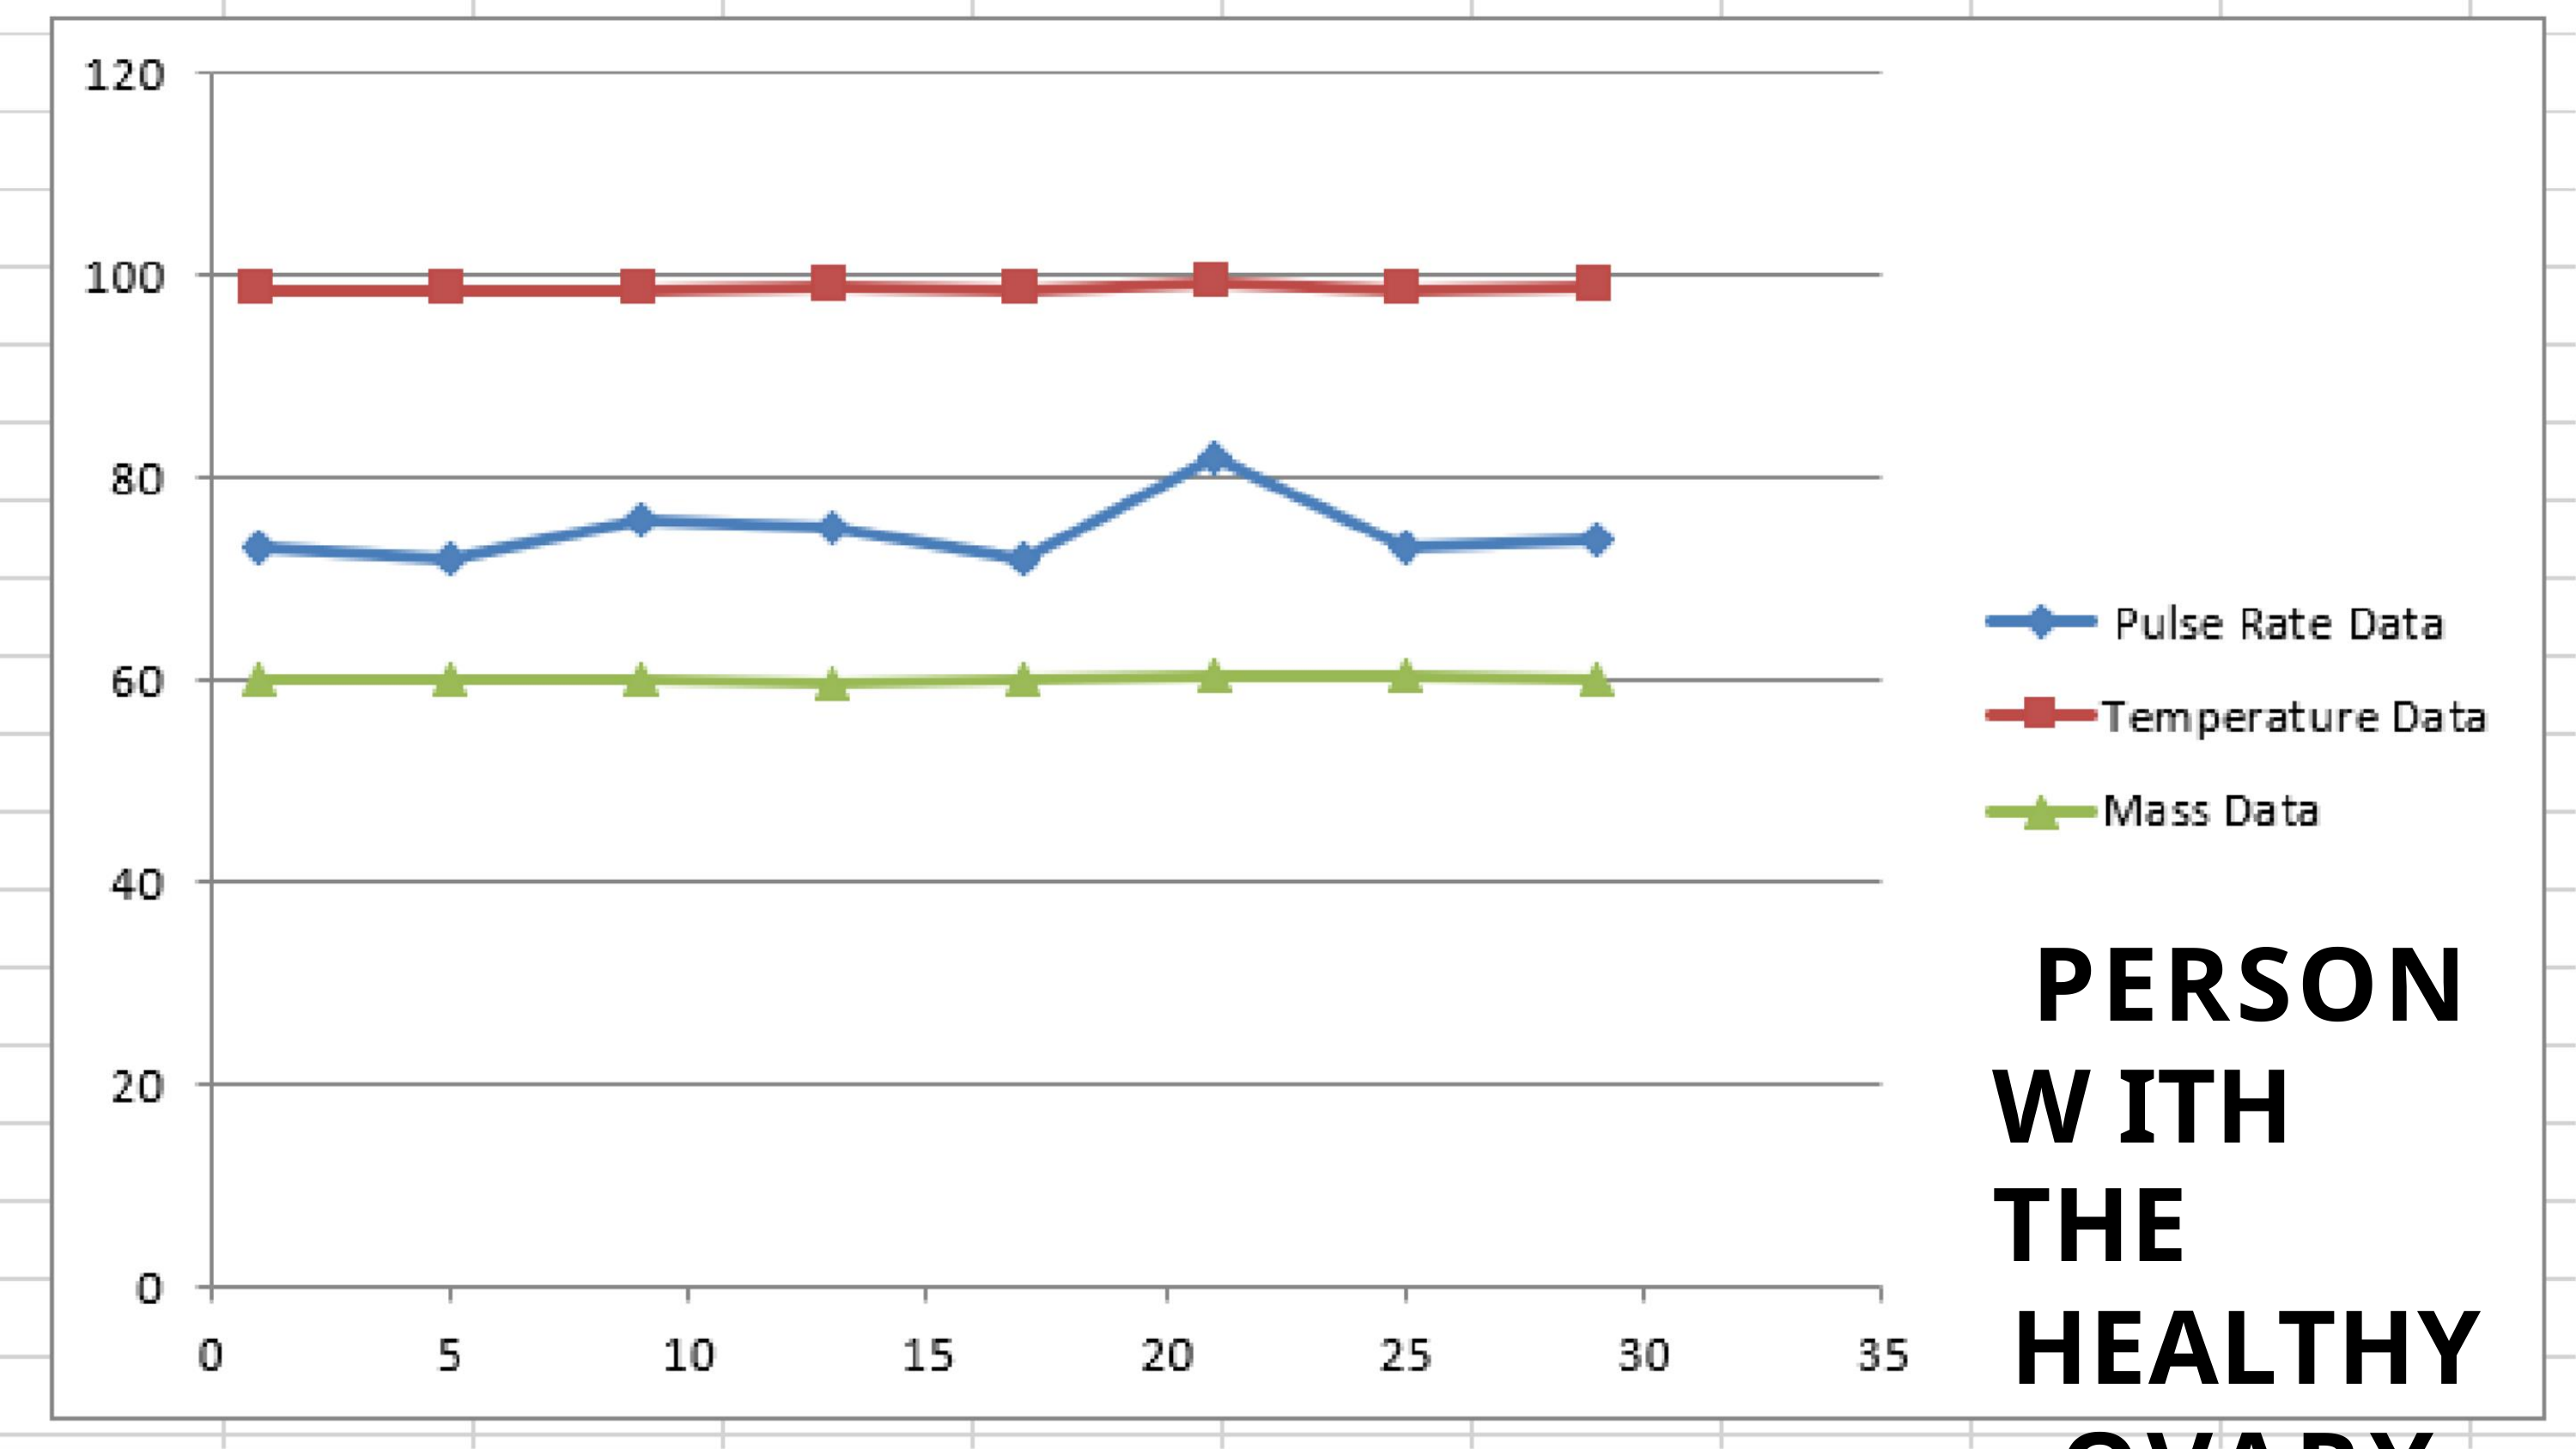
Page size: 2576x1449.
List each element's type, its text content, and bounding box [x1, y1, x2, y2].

text_box PERSON W ITH THE HEALTHY OVARY [1992, 923, 2500, 1449]
text_box [0, 0, 2576, 1449]
